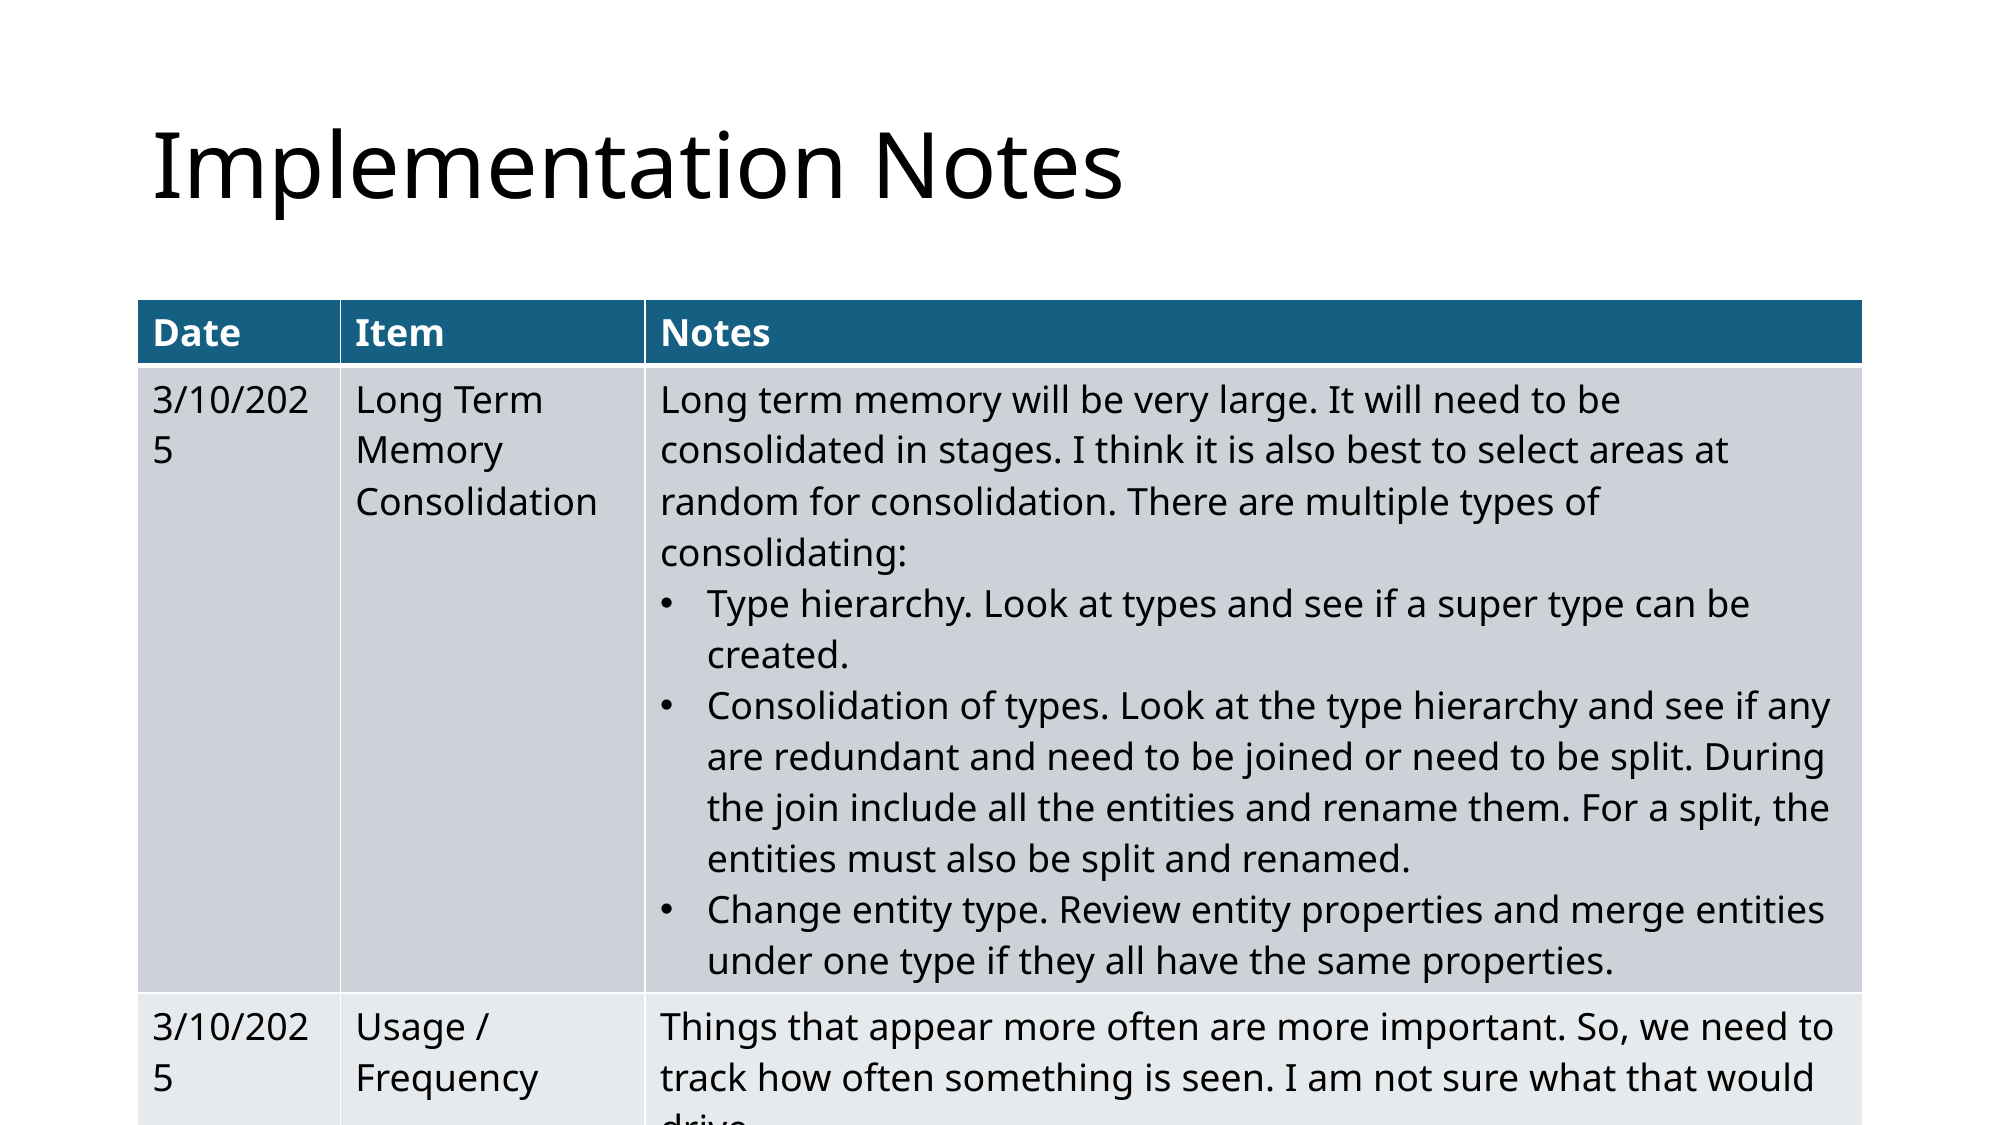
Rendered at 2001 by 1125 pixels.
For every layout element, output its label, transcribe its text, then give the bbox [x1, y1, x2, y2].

table_cell Long Term Memory Consolidation [341, 368, 644, 992]
table_header Notes [646, 300, 1862, 363]
table_header Item [341, 300, 644, 363]
table_cell 3/10/2025 [138, 368, 340, 992]
table_cell Long term memory will be very large. It will need to be consolidated in stages. I think it is also best to select areas at random for consolidation. There are multiple types of consolidating: Type hierarchy. Look at types and see if a super type can be created. Consolidation of types. Look at the type hierarchy and see if any are redundant and need to be joined or need to be split. During the join include all the entities and rename them. For a split, the entities must also be split and renamed. Change entity type. Review entity properties and merge entities under one type if they all have the same properties. [646, 368, 1862, 992]
table_cell Usage / Frequency [341, 994, 644, 1125]
table_cell 3/10/2025 [138, 994, 340, 1125]
table_header Date [138, 300, 340, 363]
table_cell Things that appear more often are more important. So, we need to track how often something is seen. I am not sure what that would drive. [646, 994, 1862, 1125]
title Implementation Notes [137, 59, 1863, 278]
